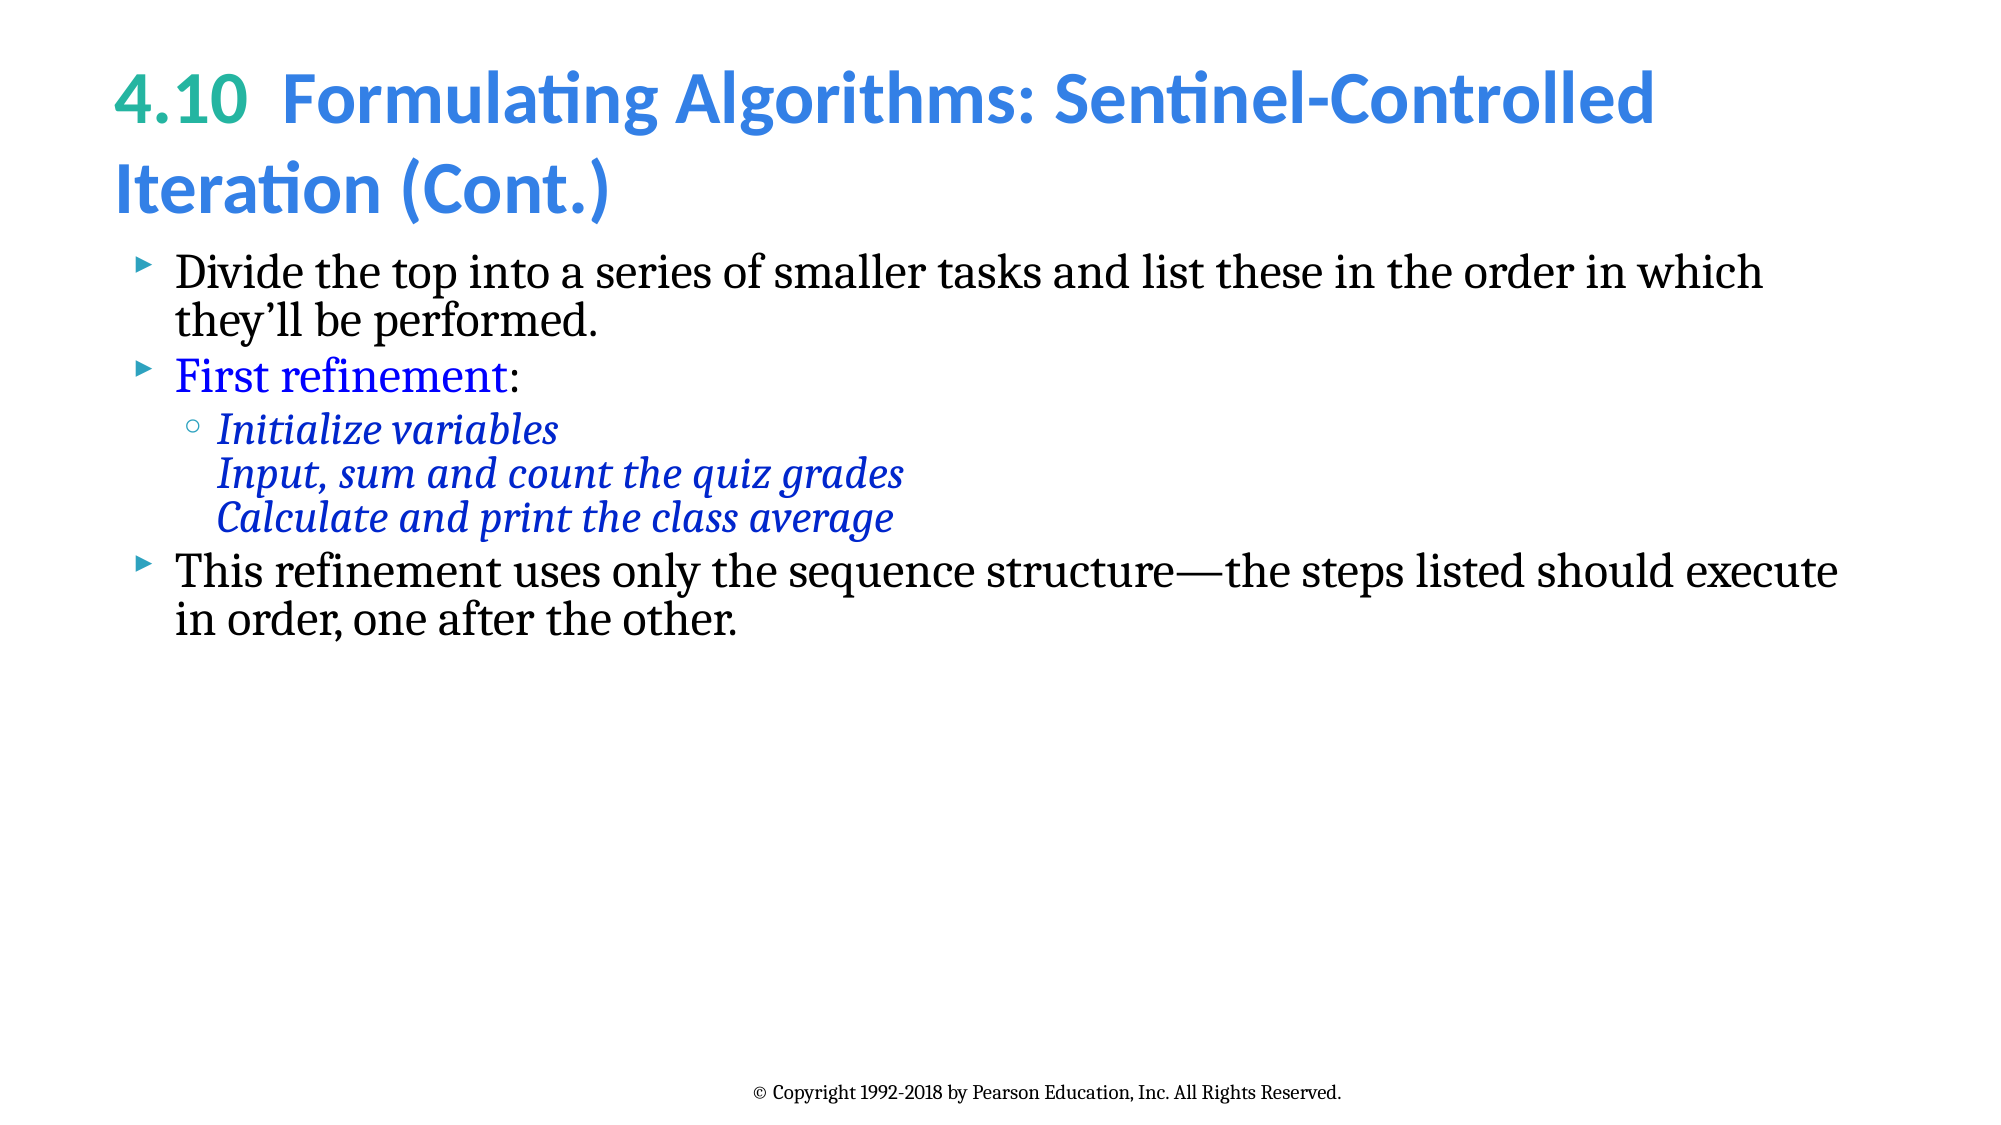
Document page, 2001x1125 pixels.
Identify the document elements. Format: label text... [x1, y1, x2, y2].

title 4.10 Formulating Algorithms: Sentinel-Controlled Iteration (Cont.) [99, 45, 1900, 233]
footer © Copyright 1992-2018 by Pearson Education, Inc. All Rights Reserved. [736, 1051, 1892, 1112]
list Divide the top into a series of smaller tasks and list these in the order in which they’ll be performed. First refinement: Initialize variables Input, sum and count the quiz grades Calculate and print the class average This refinement uses only the sequence structure—the steps listed should execute in order, one after the other. [99, 242, 1900, 986]
